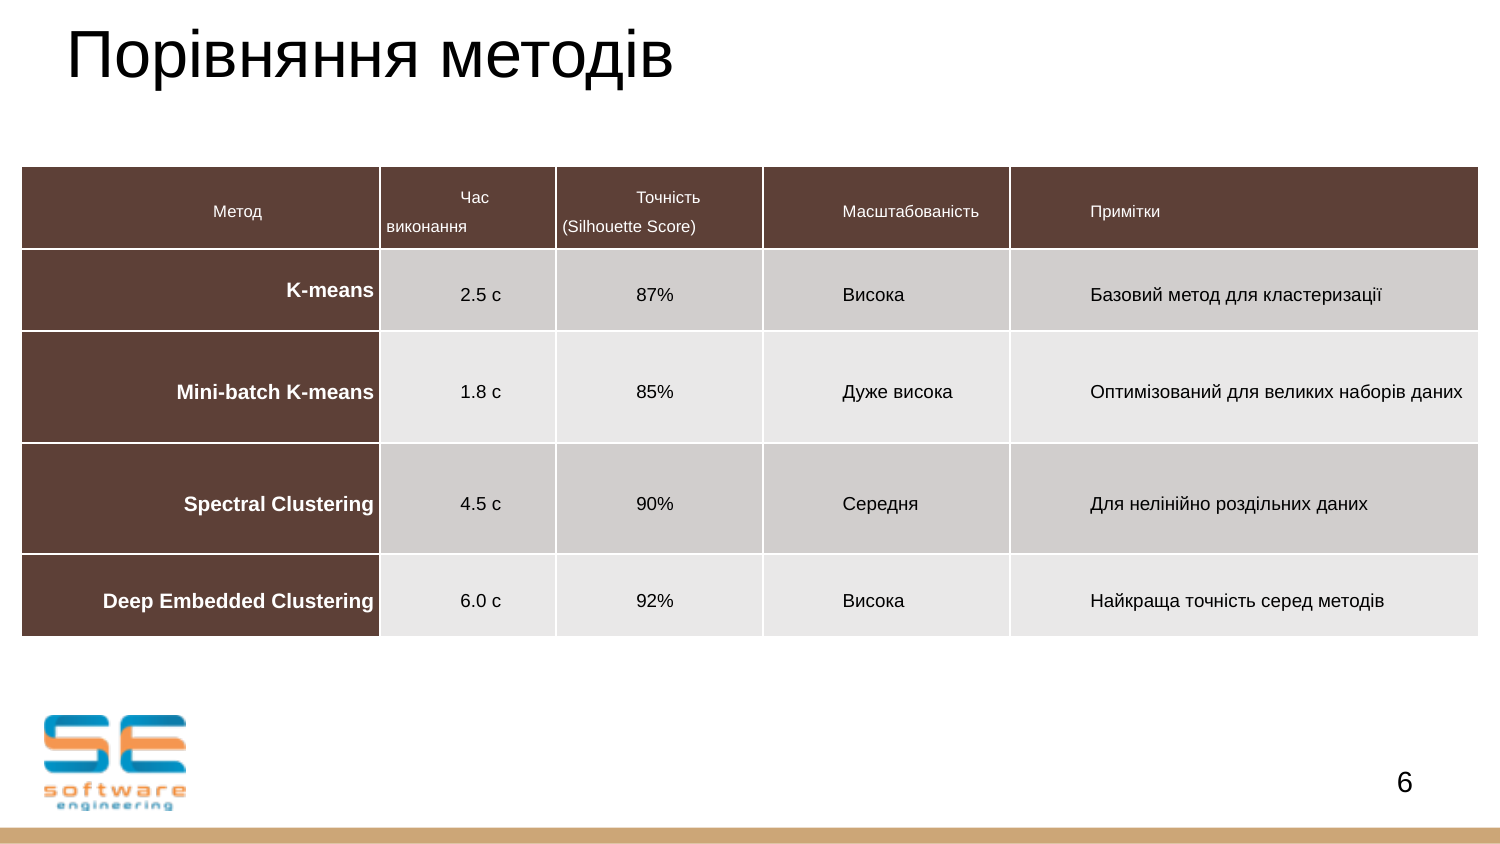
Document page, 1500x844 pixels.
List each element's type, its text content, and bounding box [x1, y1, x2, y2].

table_header Масштабованість [764, 167, 1009, 248]
table_cell Mini-batch K-means [22, 332, 379, 442]
table_cell K-means [22, 250, 379, 330]
table_header Час виконання [381, 167, 555, 248]
table_cell Оптимізований для великих наборів даних [1011, 332, 1478, 442]
table_cell 87% [557, 250, 762, 330]
title Порівняння методів [51, 0, 1449, 106]
table_cell Deep Embedded Clustering [22, 555, 379, 636]
table_header Точність (Silhouette Score) [557, 167, 762, 248]
table_cell Найкраща точність серед методів [1011, 555, 1478, 636]
table_cell Для нелінійно роздільних даних [1011, 444, 1478, 553]
table_cell 4.5 с [381, 444, 555, 553]
table_cell 6.0 с [381, 555, 555, 636]
table_cell Середня [764, 444, 1009, 553]
picture [43, 714, 186, 811]
table_cell Spectral Clustering [22, 444, 379, 553]
table_cell 90% [557, 444, 762, 553]
table_cell 92% [557, 555, 762, 636]
table_cell Висока [764, 250, 1009, 330]
table_cell Базовий метод для кластеризації [1011, 250, 1478, 330]
table_cell Дуже висока [764, 332, 1009, 442]
table_cell 1.8 с [381, 332, 555, 442]
table_cell 2.5 с [381, 250, 555, 330]
table_header Метод [22, 167, 379, 248]
table_header Примітки [1011, 167, 1478, 248]
text_box 6 [1382, 755, 1500, 806]
table_cell Висока [764, 555, 1009, 636]
table_cell 85% [557, 332, 762, 442]
